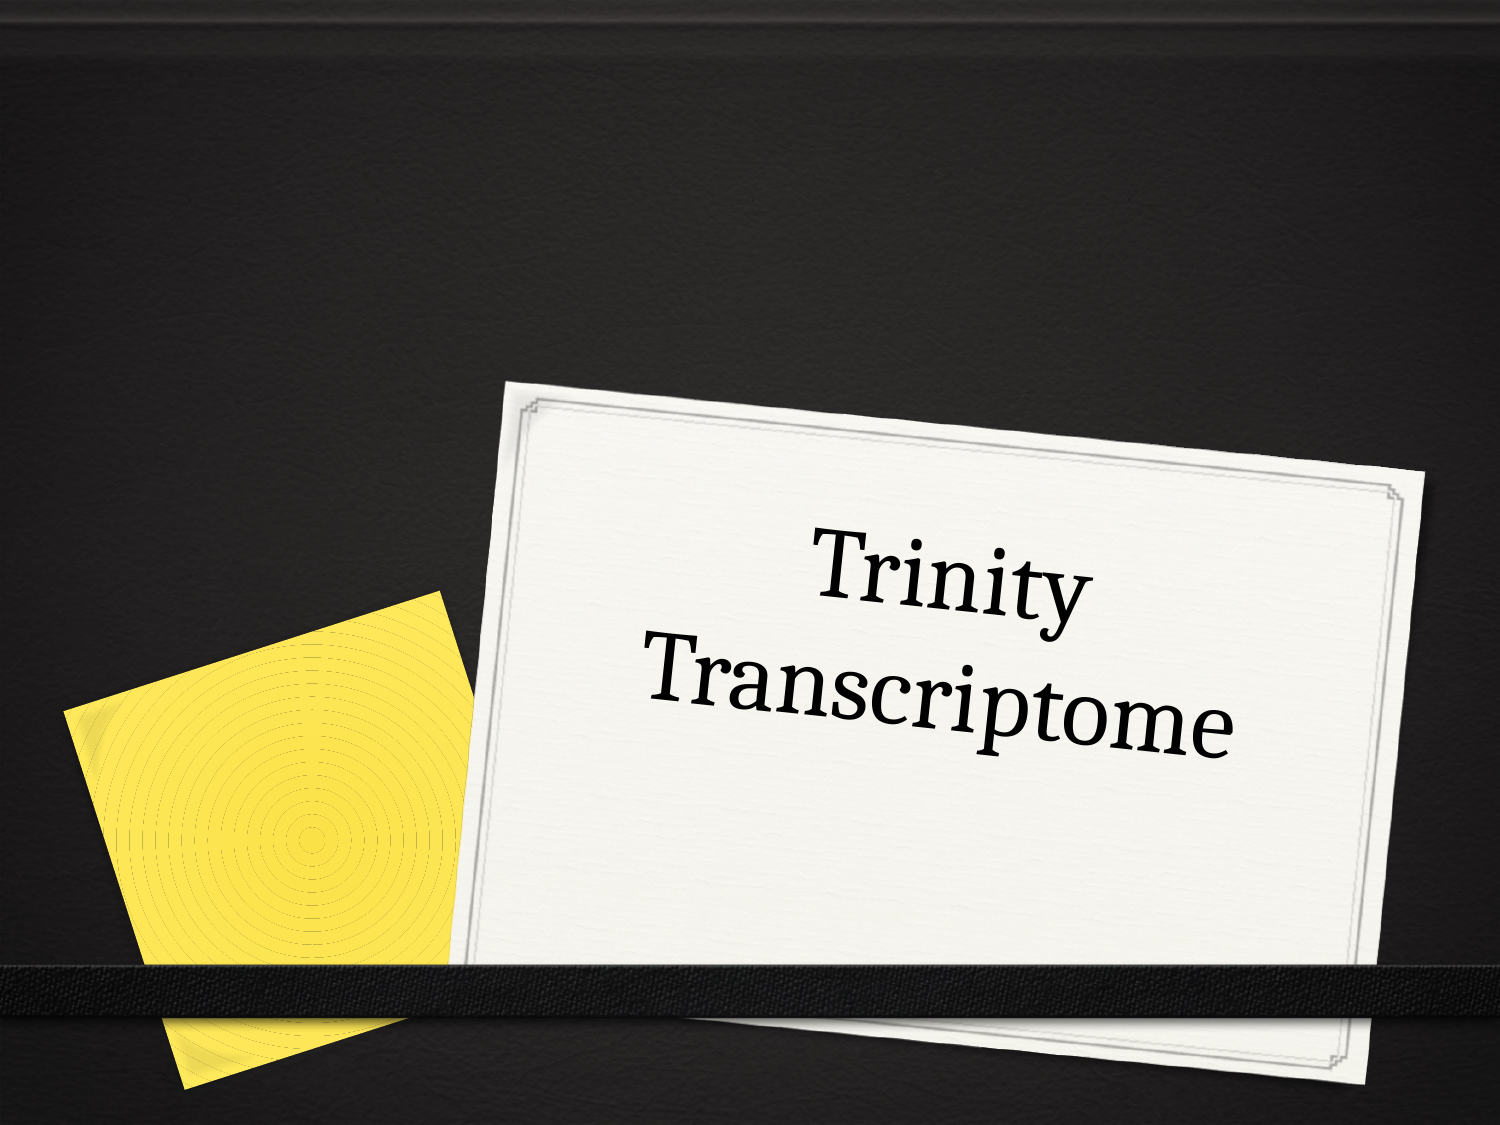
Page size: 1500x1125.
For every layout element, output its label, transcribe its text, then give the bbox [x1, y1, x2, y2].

picture [69, 693, 157, 788]
title Trinity Transcriptome [536, 453, 1355, 798]
picture [0, 379, 1500, 1102]
